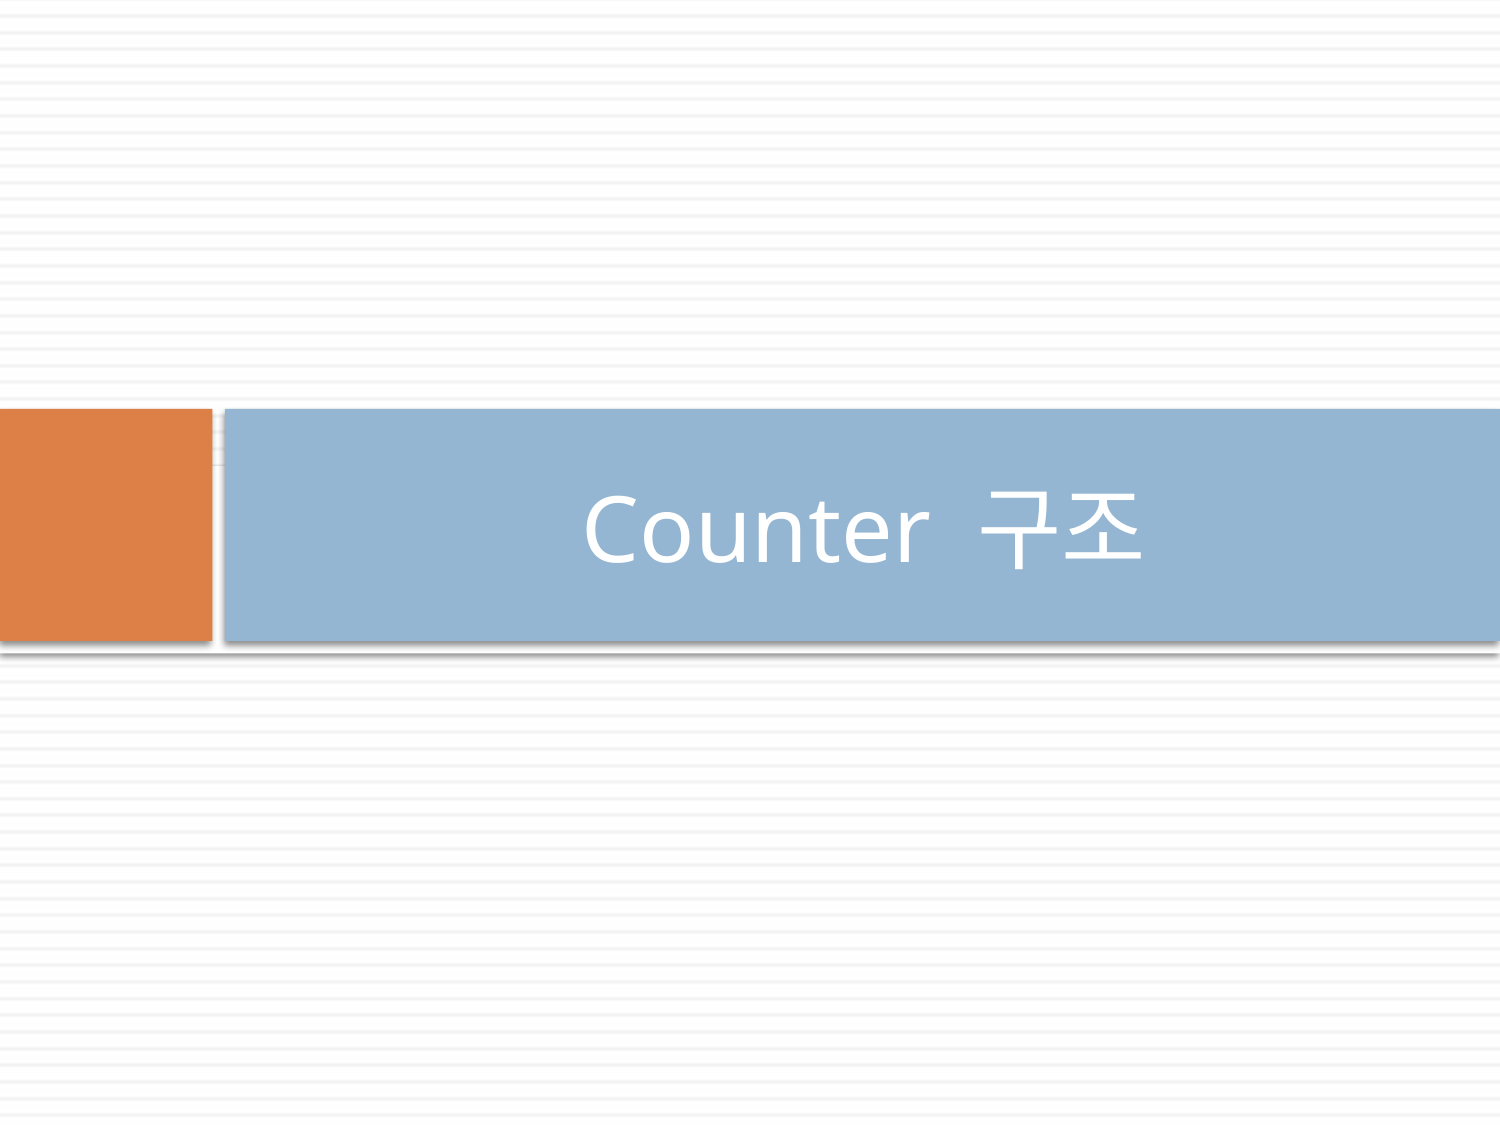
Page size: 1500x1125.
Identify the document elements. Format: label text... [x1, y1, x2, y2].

title Counter 구조 [238, 444, 1489, 607]
